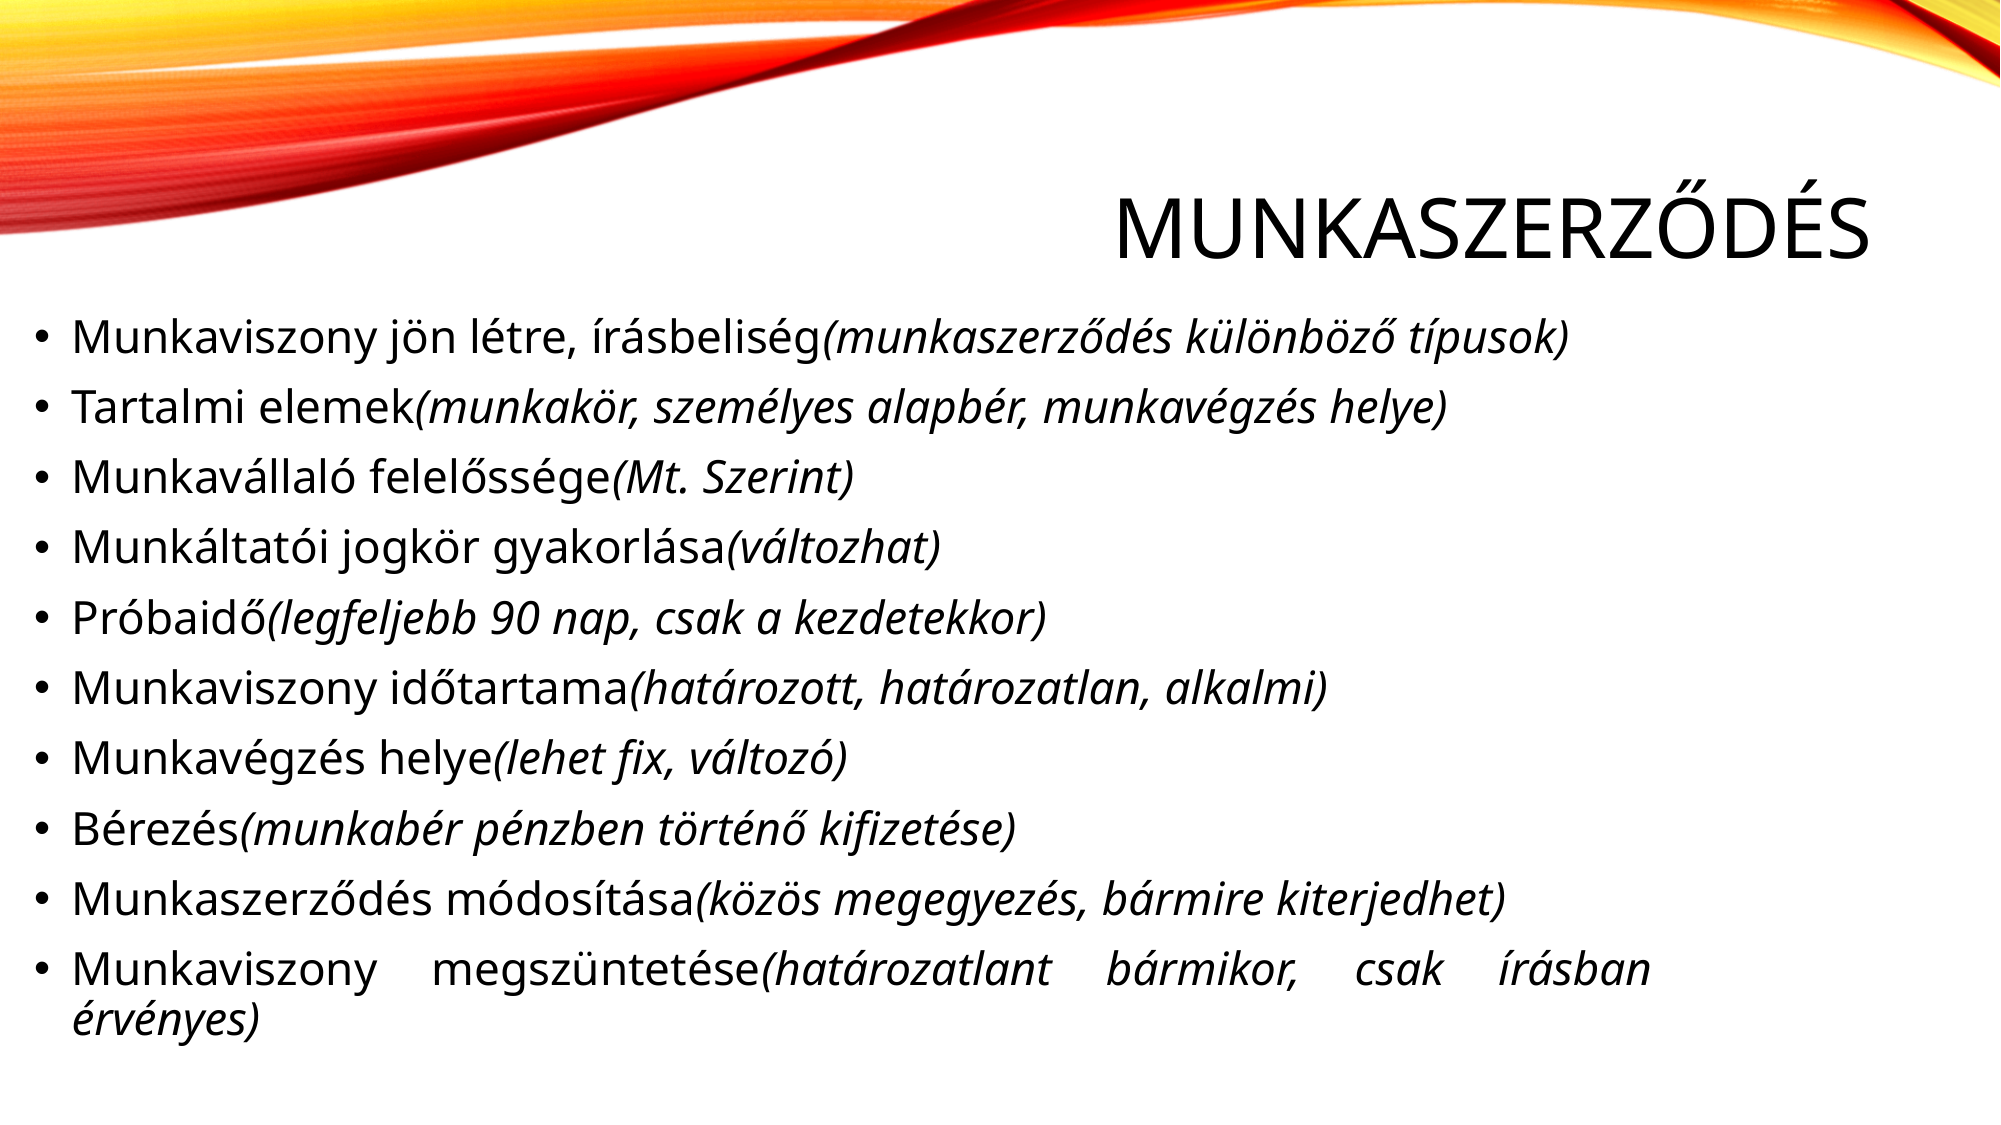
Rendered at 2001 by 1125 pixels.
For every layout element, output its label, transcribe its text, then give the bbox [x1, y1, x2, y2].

picture [0, 0, 2000, 237]
list Munkaviszony jön létre, írásbeliség(munkaszerződés különböző típusok) Tartalmi elemek(munkakör, személyes alapbér, munkavégzés helye) Munkavállaló felelőssége(Mt. Szerint) Munkáltatói jogkör gyakorlása(változhat) Próbaidő(legfeljebb 90 nap, csak a kezdetekkor) Munkaviszony időtartama(határozott, határozatlan, alkalmi) Munkavégzés helye(lehet fix, változó) Bérezés(munkabér pénzben történő kifizetése) Munkaszerződés módosítása(közös megegyezés, bármire kiterjedhet) Munkaviszony megszüntetése(határozatlant bármikor, csak írásban érvényes) [19, 306, 1668, 1079]
title munkaszerződés [474, 125, 1888, 338]
